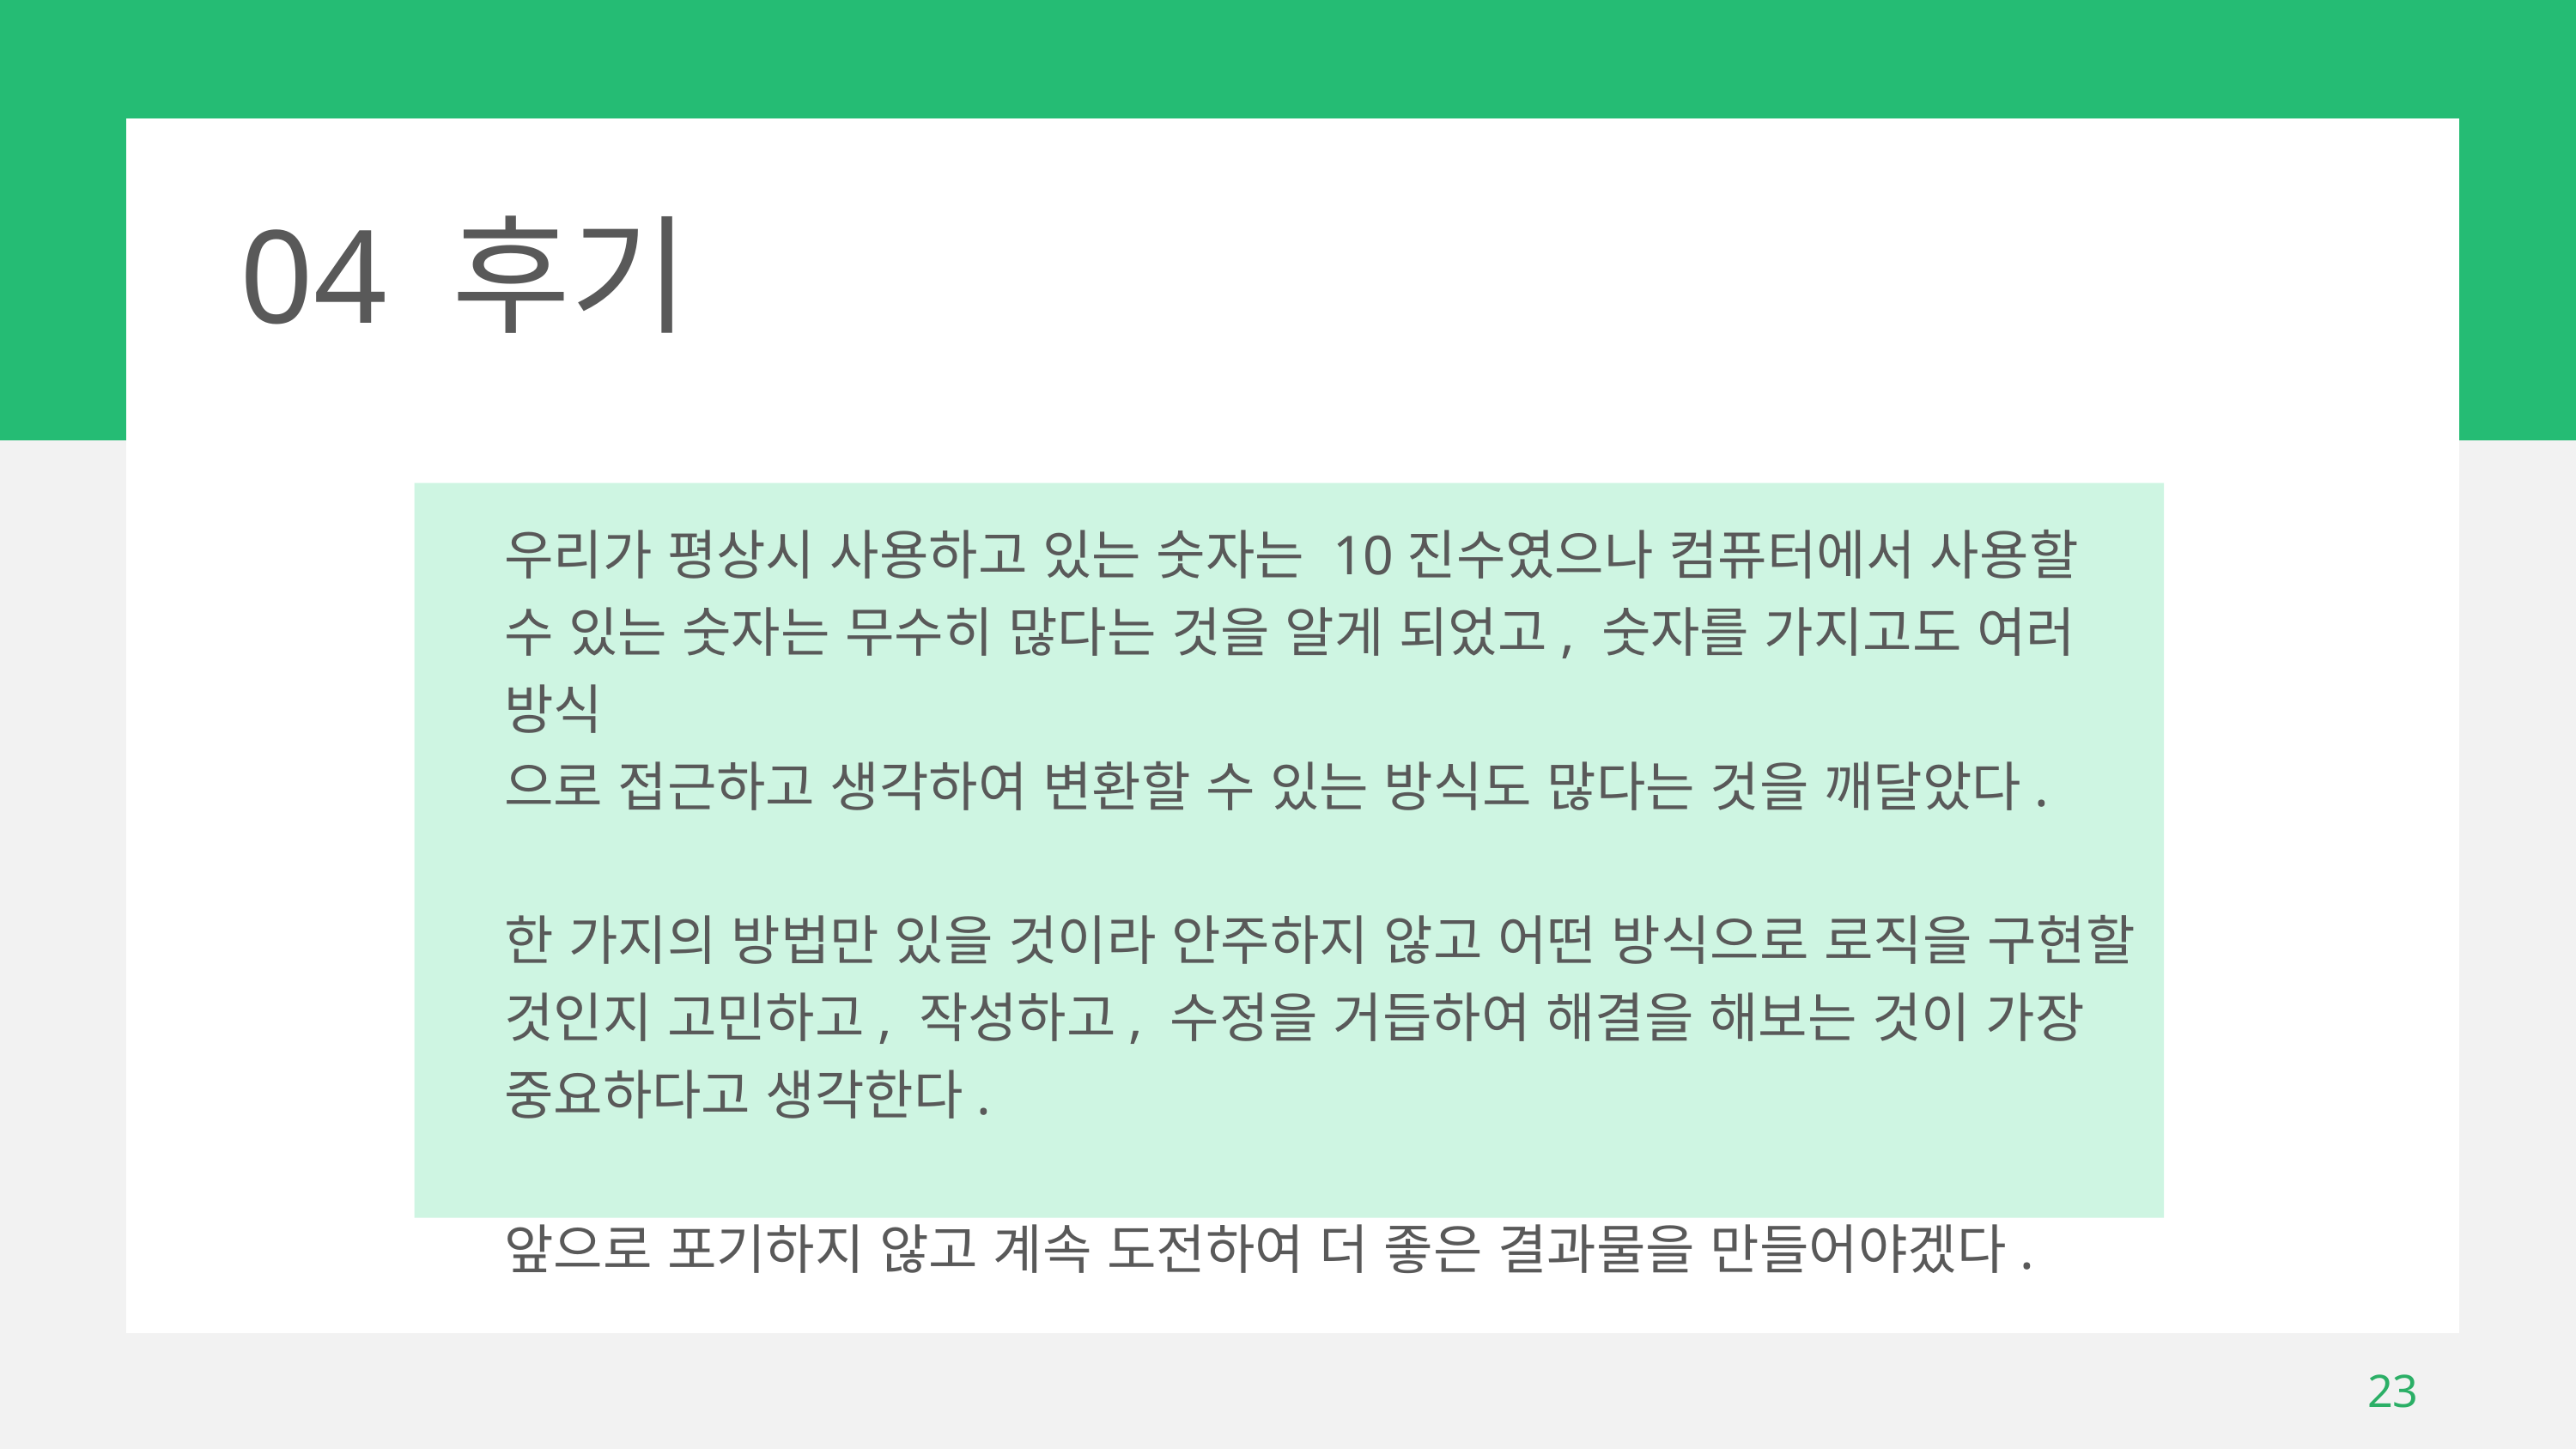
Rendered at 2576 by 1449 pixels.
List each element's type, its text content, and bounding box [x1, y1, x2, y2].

text_box 04 후기 [227, 187, 2125, 332]
text_box 우리가 평상시 사용하고 있는 숫자는 10진수였으나 컴퓨터에서 사용할 수 있는 숫자는 무수히 많다는 것을 알게 되었고, 숫자를 가지고도 여러 방식 으로 접근하고 생각하여 변환할 수 있는 방식도 많다는 것을 깨달았다. 한 가지의 방법만 있을 것이라 안주하지 않고 어떤 방식으로 로직을 구현할 것인지 고민하고, 작성하고, 수정을 거듭하여 해결을 해보는 것이 가장 중요하다고 생각한다. 앞으로 포기하지 않고 계속 도전하여 더 좋은 결과물을 만들어야겠다. [413, 481, 2166, 1220]
text_box 23 [2354, 1356, 2432, 1423]
picture [0, 0, 2576, 1333]
